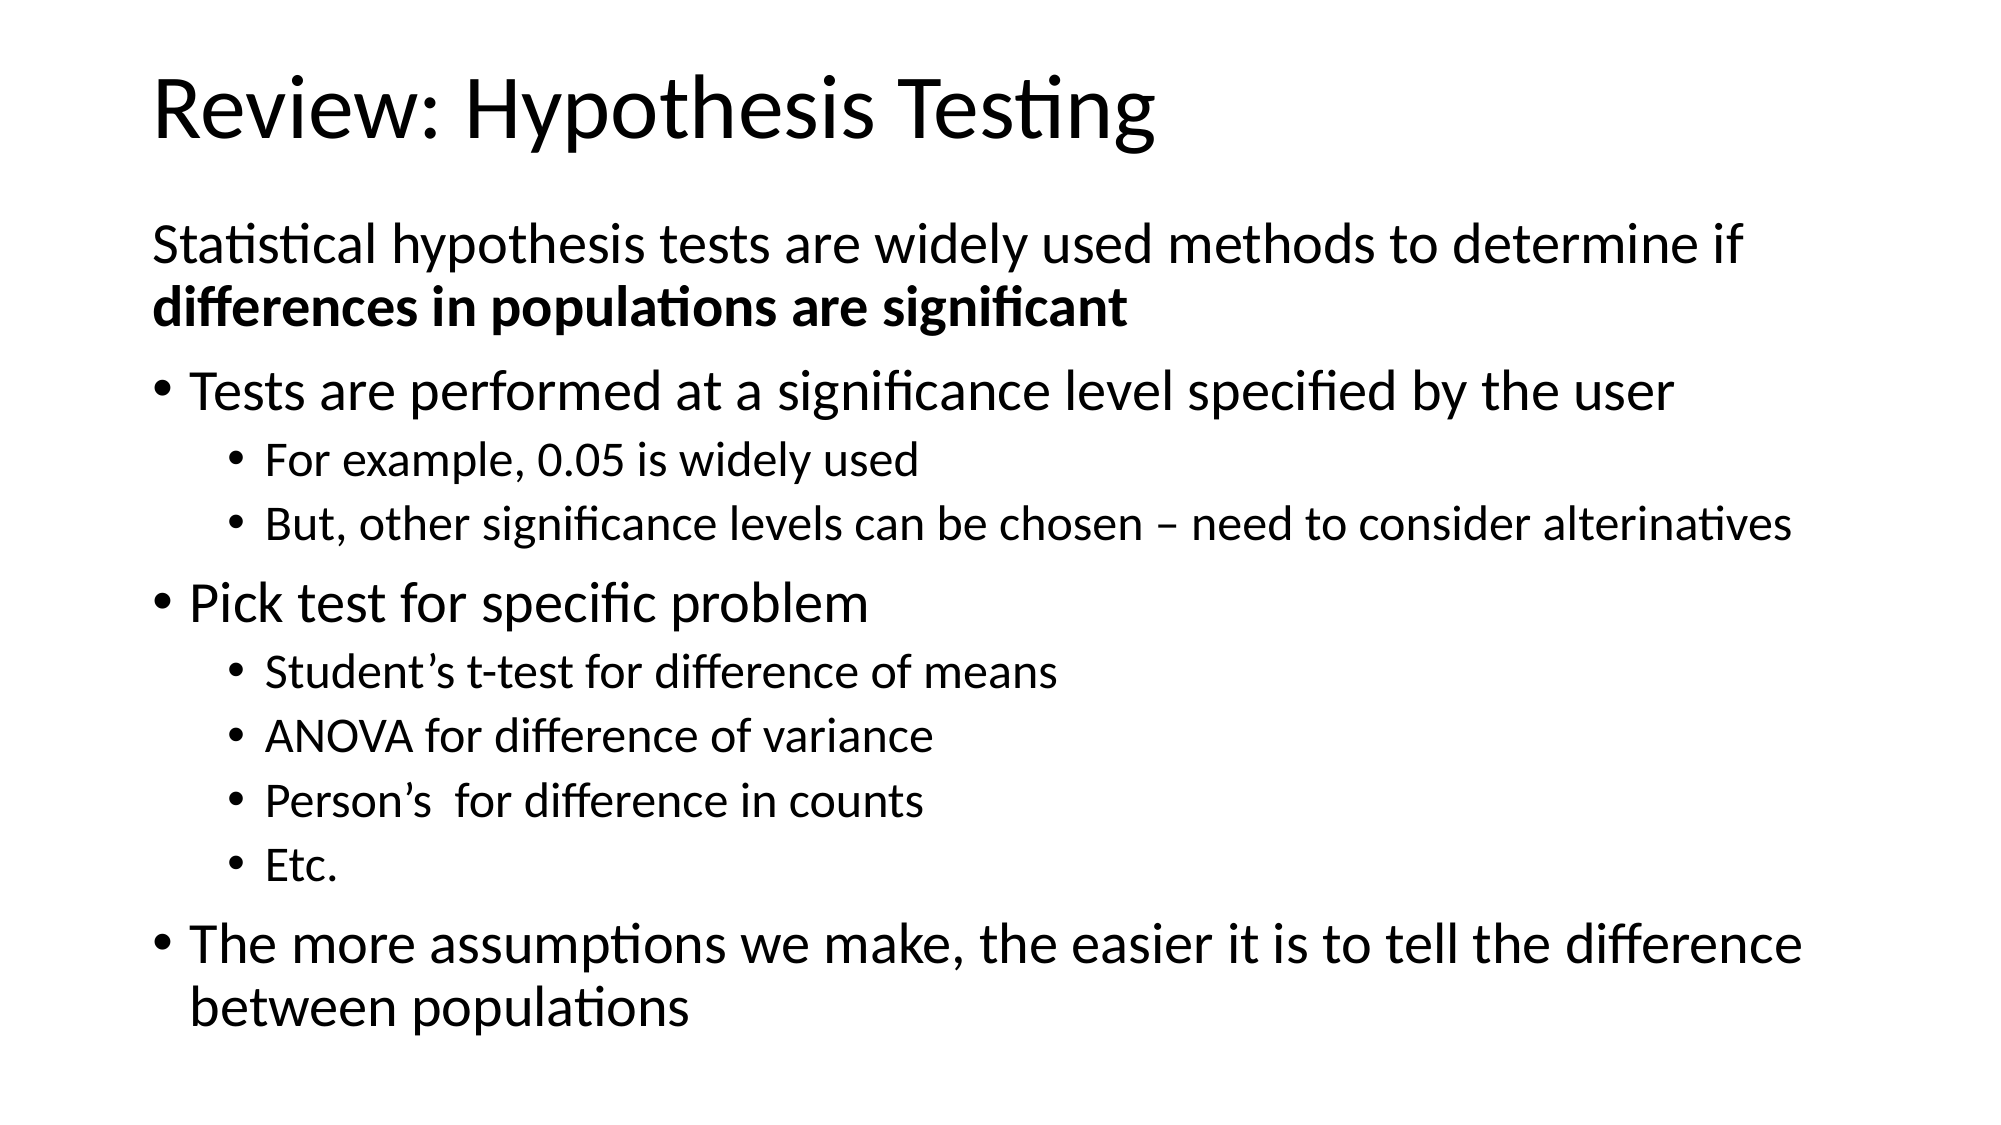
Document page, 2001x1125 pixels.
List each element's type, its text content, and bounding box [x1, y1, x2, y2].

text_box Review: Hypothesis Testing [137, 0, 1863, 218]
